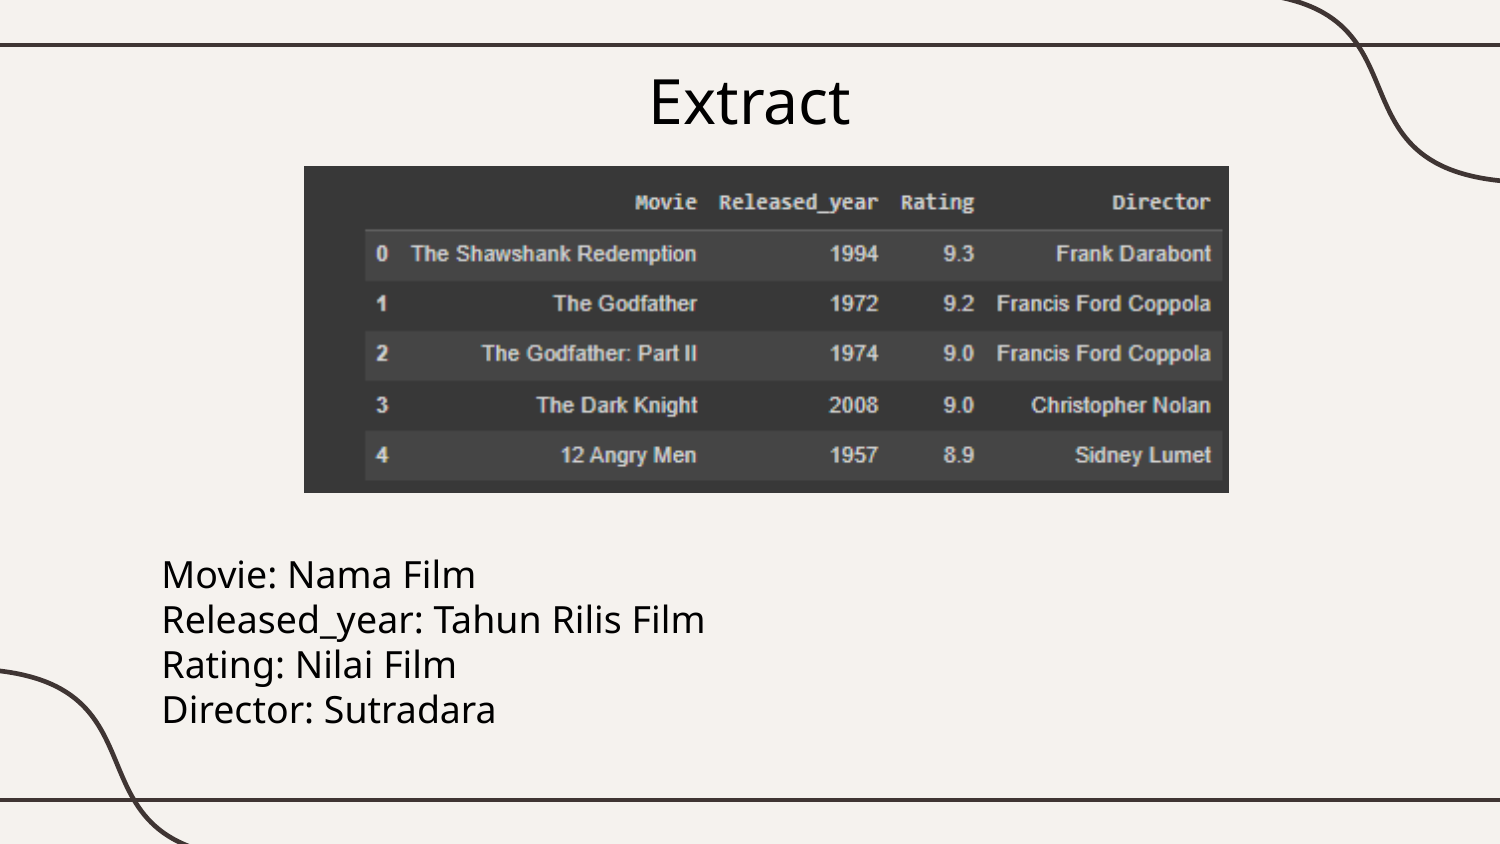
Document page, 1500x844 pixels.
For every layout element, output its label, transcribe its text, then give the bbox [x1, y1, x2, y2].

text_box Movie: Nama Film Released_year: Tahun Rilis Film Rating: Nilai Film Director: Sutradara [146, 535, 1347, 769]
picture [304, 166, 1230, 494]
title Extract [382, 46, 1118, 141]
